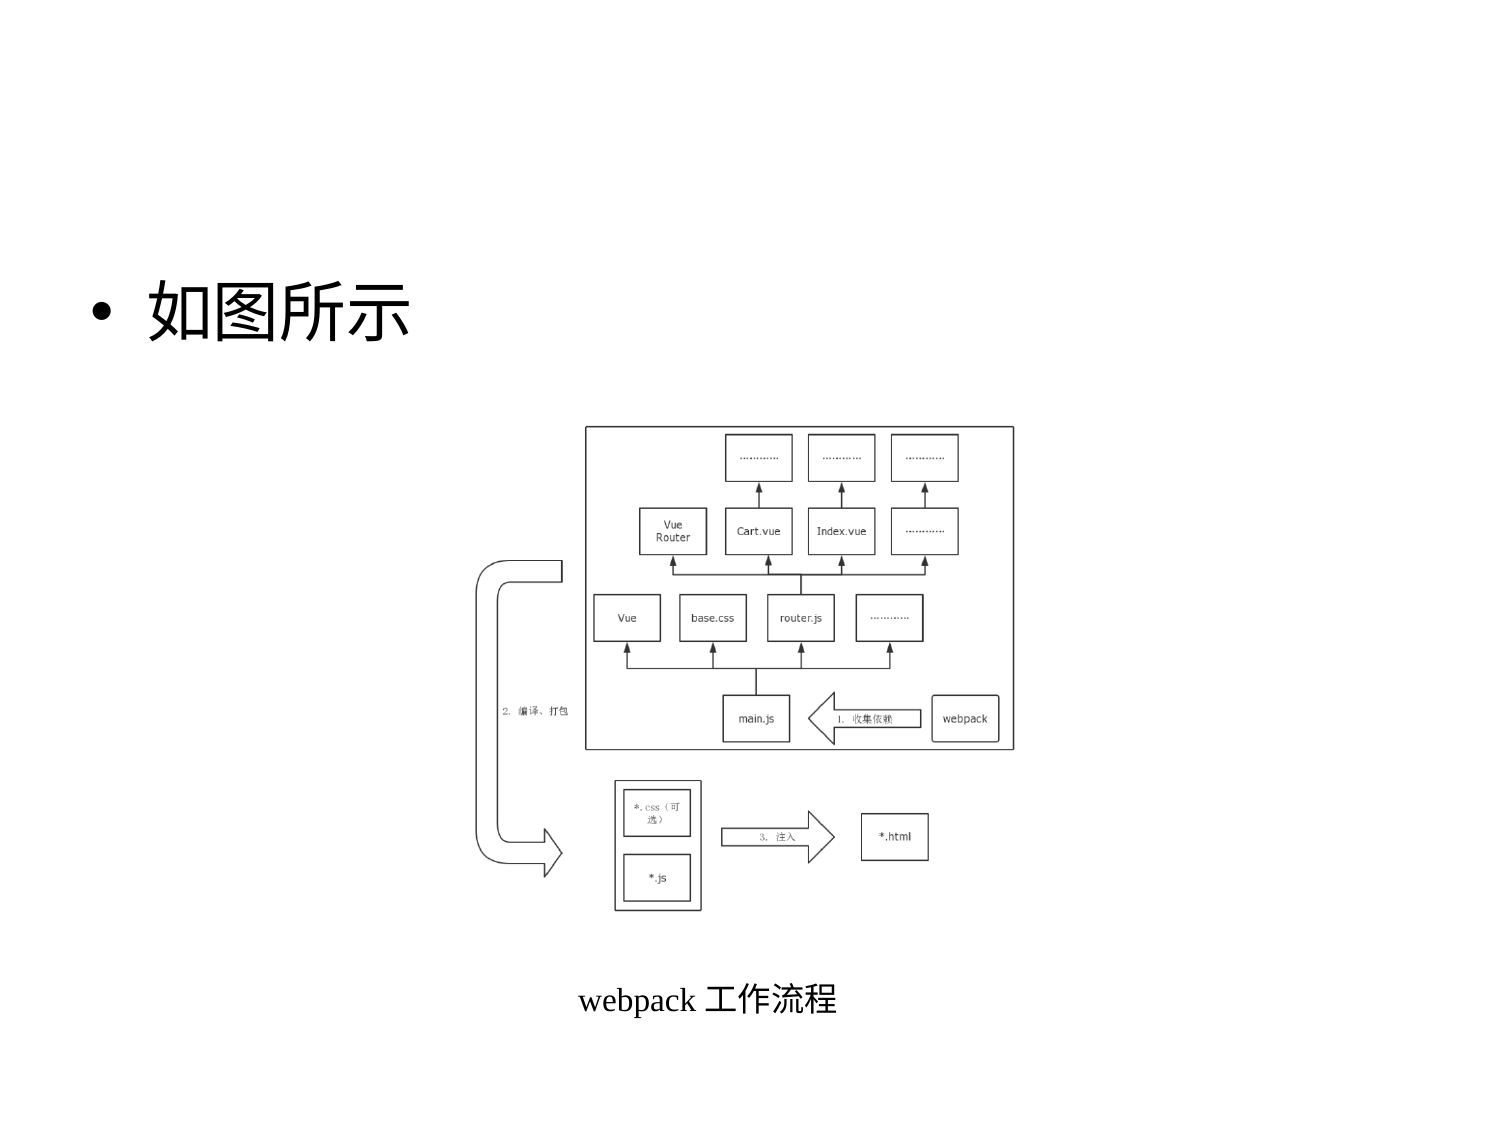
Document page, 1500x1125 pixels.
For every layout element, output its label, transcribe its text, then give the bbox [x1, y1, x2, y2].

text_box webpack工作流程 [519, 971, 898, 1026]
list 如图所示 [75, 262, 1425, 1005]
picture [417, 420, 1083, 922]
